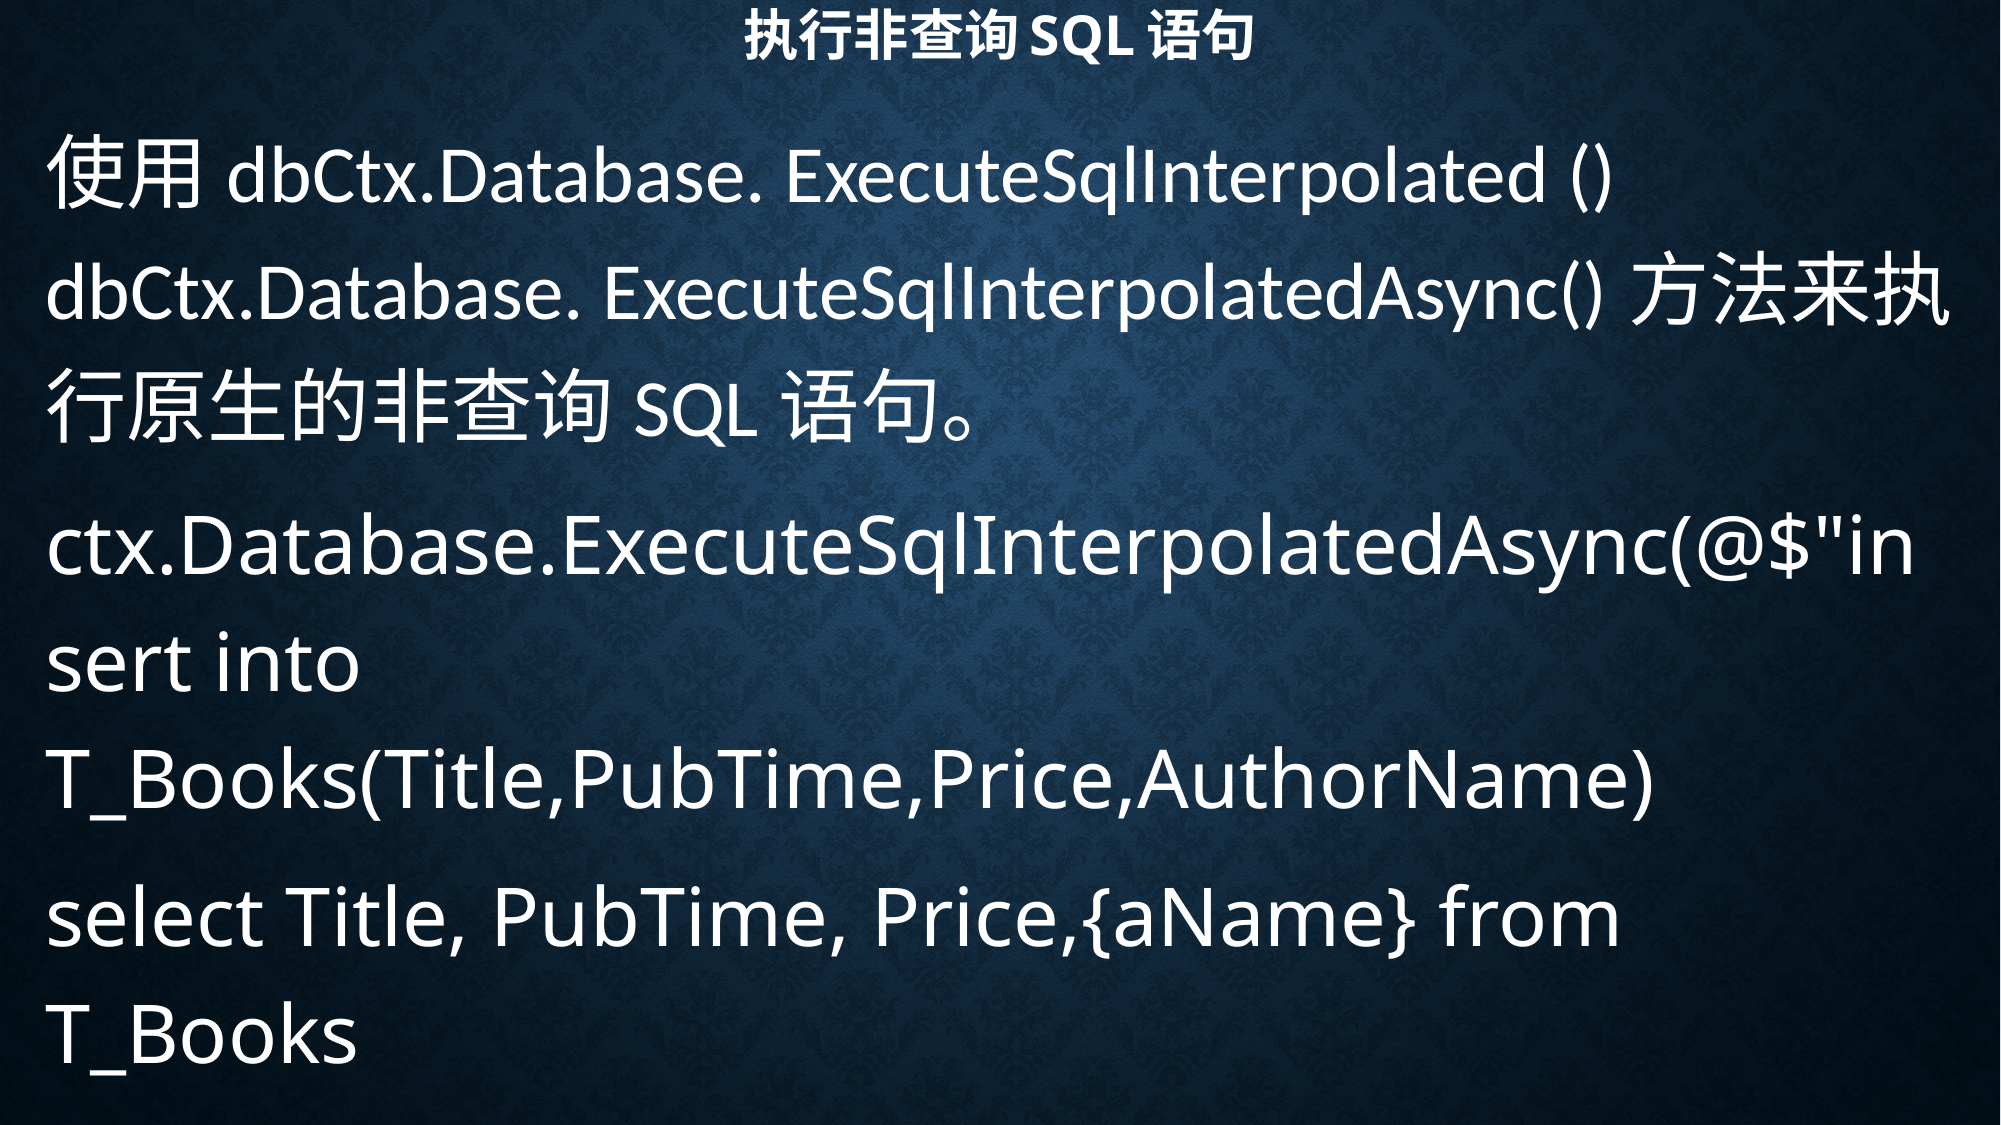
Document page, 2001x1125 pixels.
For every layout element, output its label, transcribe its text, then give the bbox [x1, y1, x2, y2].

title 执行非查询SQL语句 [150, 0, 1850, 75]
list 使用dbCtx.Database. ExecuteSqlInterpolated () dbCtx.Database. ExecuteSqlInterpolatedAsync()方法来执行原生的非查询SQL语句。 ctx.Database.ExecuteSqlInterpolatedAsync(@$"insert into T_Books(Title,PubTime,Price,AuthorName) select Title, PubTime, Price,{aName} from T_Books where Price > {price}"); [29, 94, 1970, 1072]
